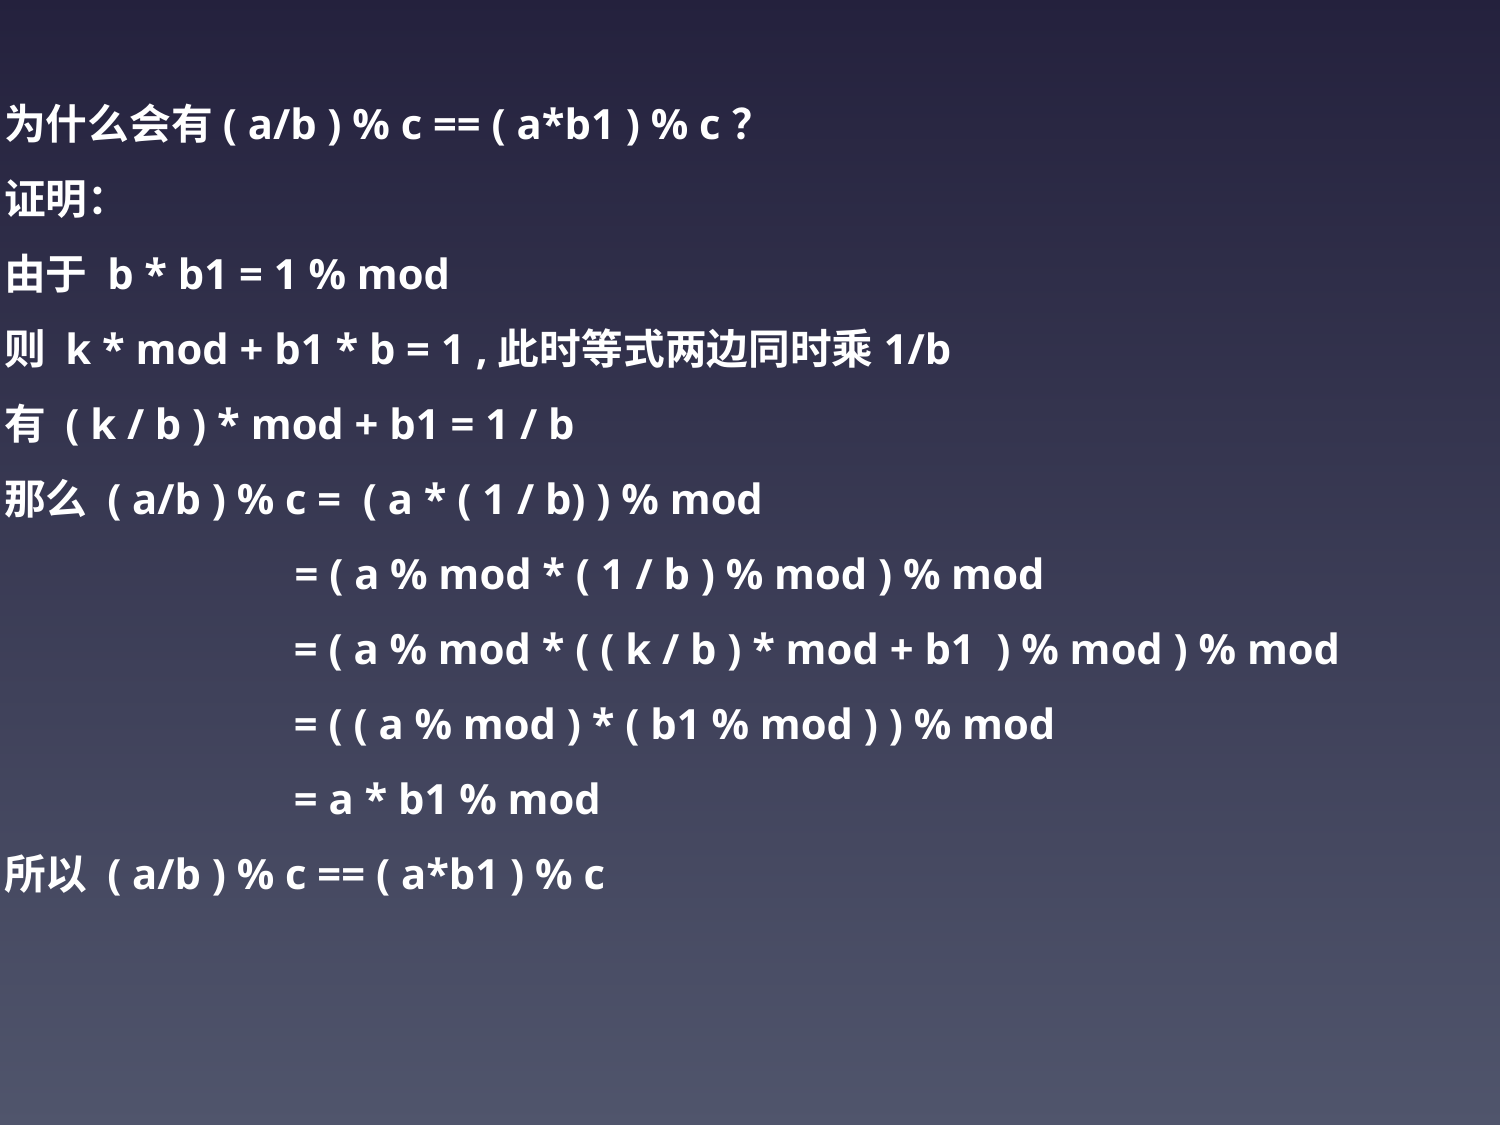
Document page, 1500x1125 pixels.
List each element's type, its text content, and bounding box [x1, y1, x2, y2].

text_box 为什么会有( a/b ) % c == ( a*b1 ) % c？ 证明： 由于 b * b1 = 1 % mod 则 k * mod + b1 * b = 1 ,此时等式两边同时乘1/b 有 ( k / b ) * mod + b1 = 1 / b 那么 ( a/b ) % c = ( a * ( 1 / b) ) % mod = ( a % mod * ( 1 / b ) % mod ) % mod = ( a % mod * ( ( k / b ) * mod + b1 ) % mod ) % mod = ( ( a % mod ) * ( b1 % mod ) ) % mod = a * b1 % mod 所以 ( a/b ) % c == ( a*b1 ) % c [0, 65, 1356, 906]
